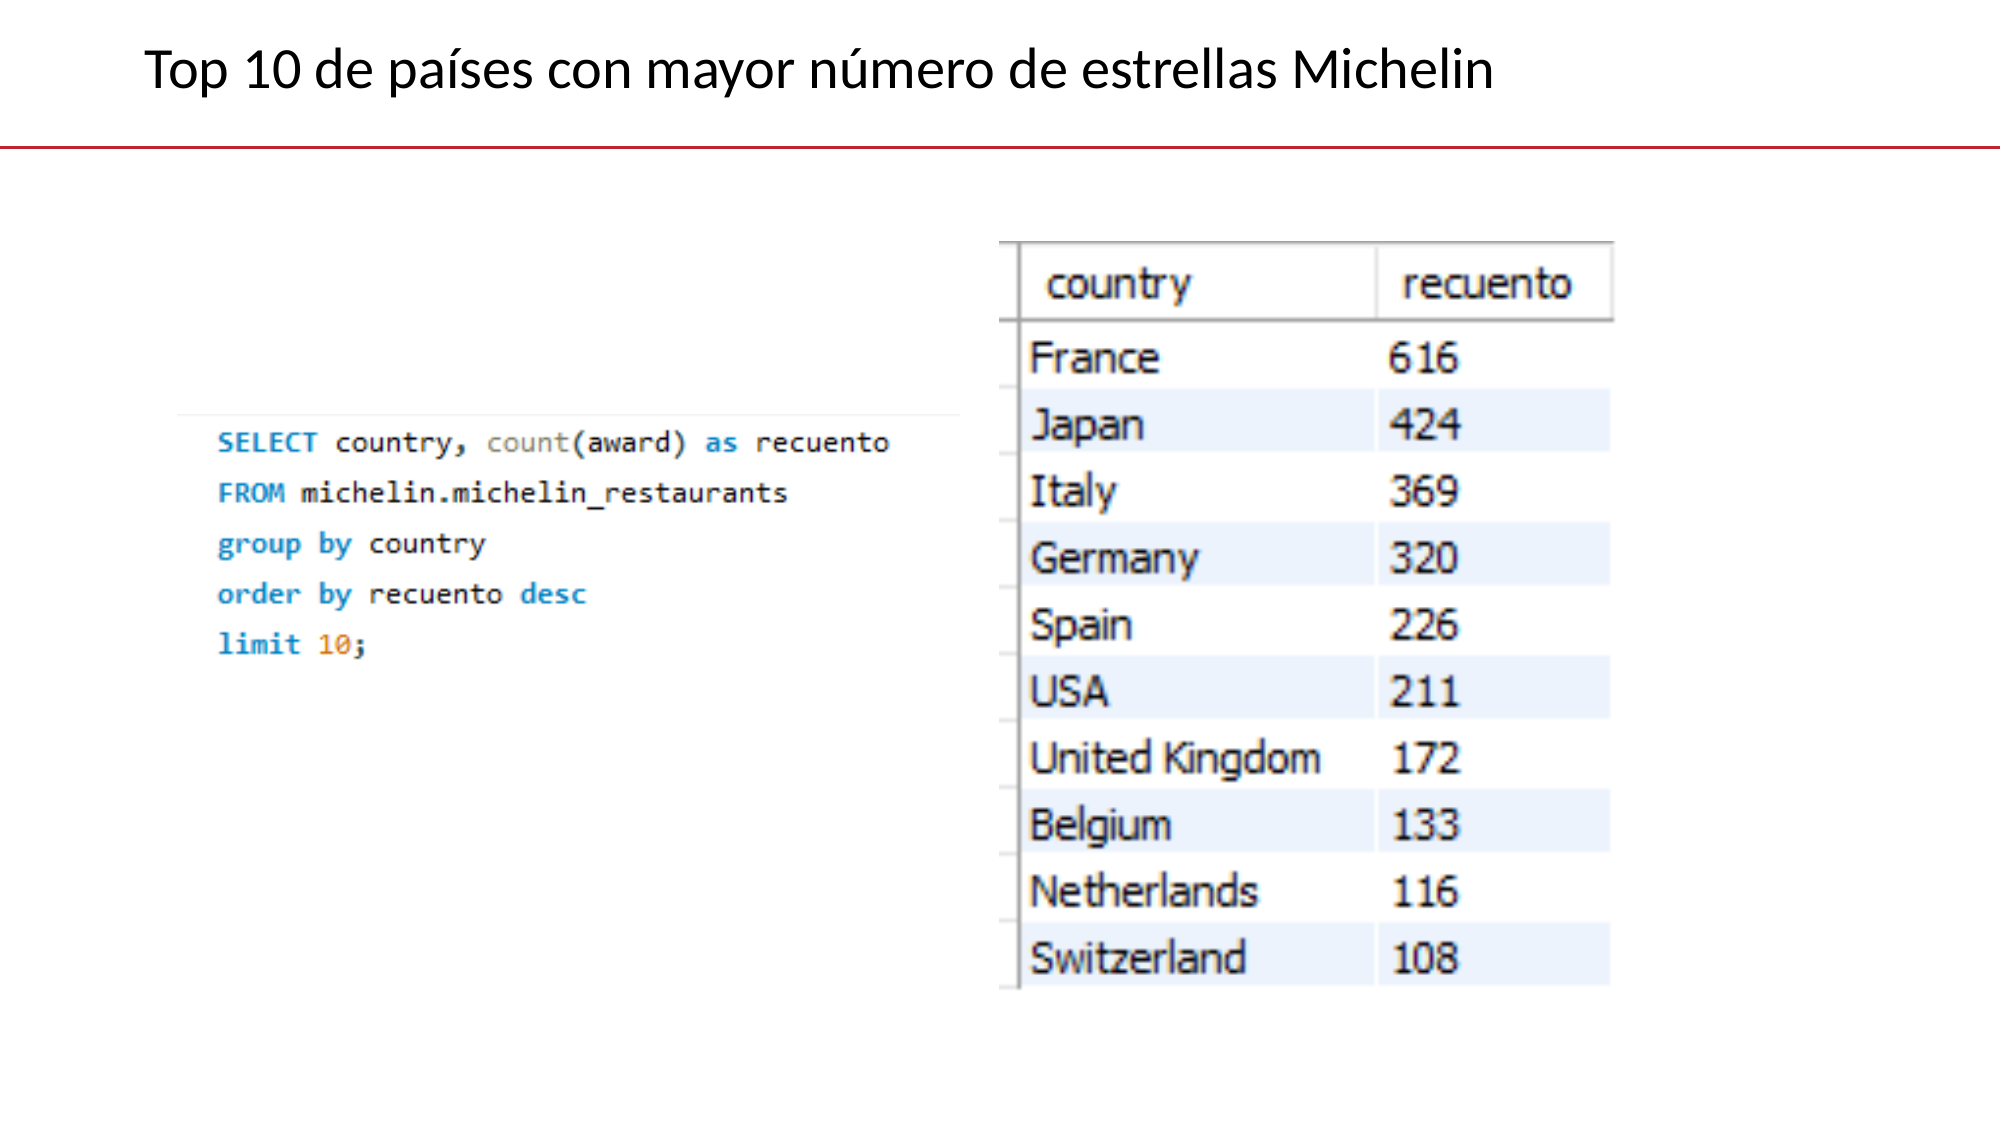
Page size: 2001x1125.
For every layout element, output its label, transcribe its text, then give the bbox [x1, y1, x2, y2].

text_box Top 10 de países con mayor número de estrellas Michelin [130, 23, 1511, 108]
picture [177, 414, 960, 710]
picture [999, 241, 1643, 1022]
